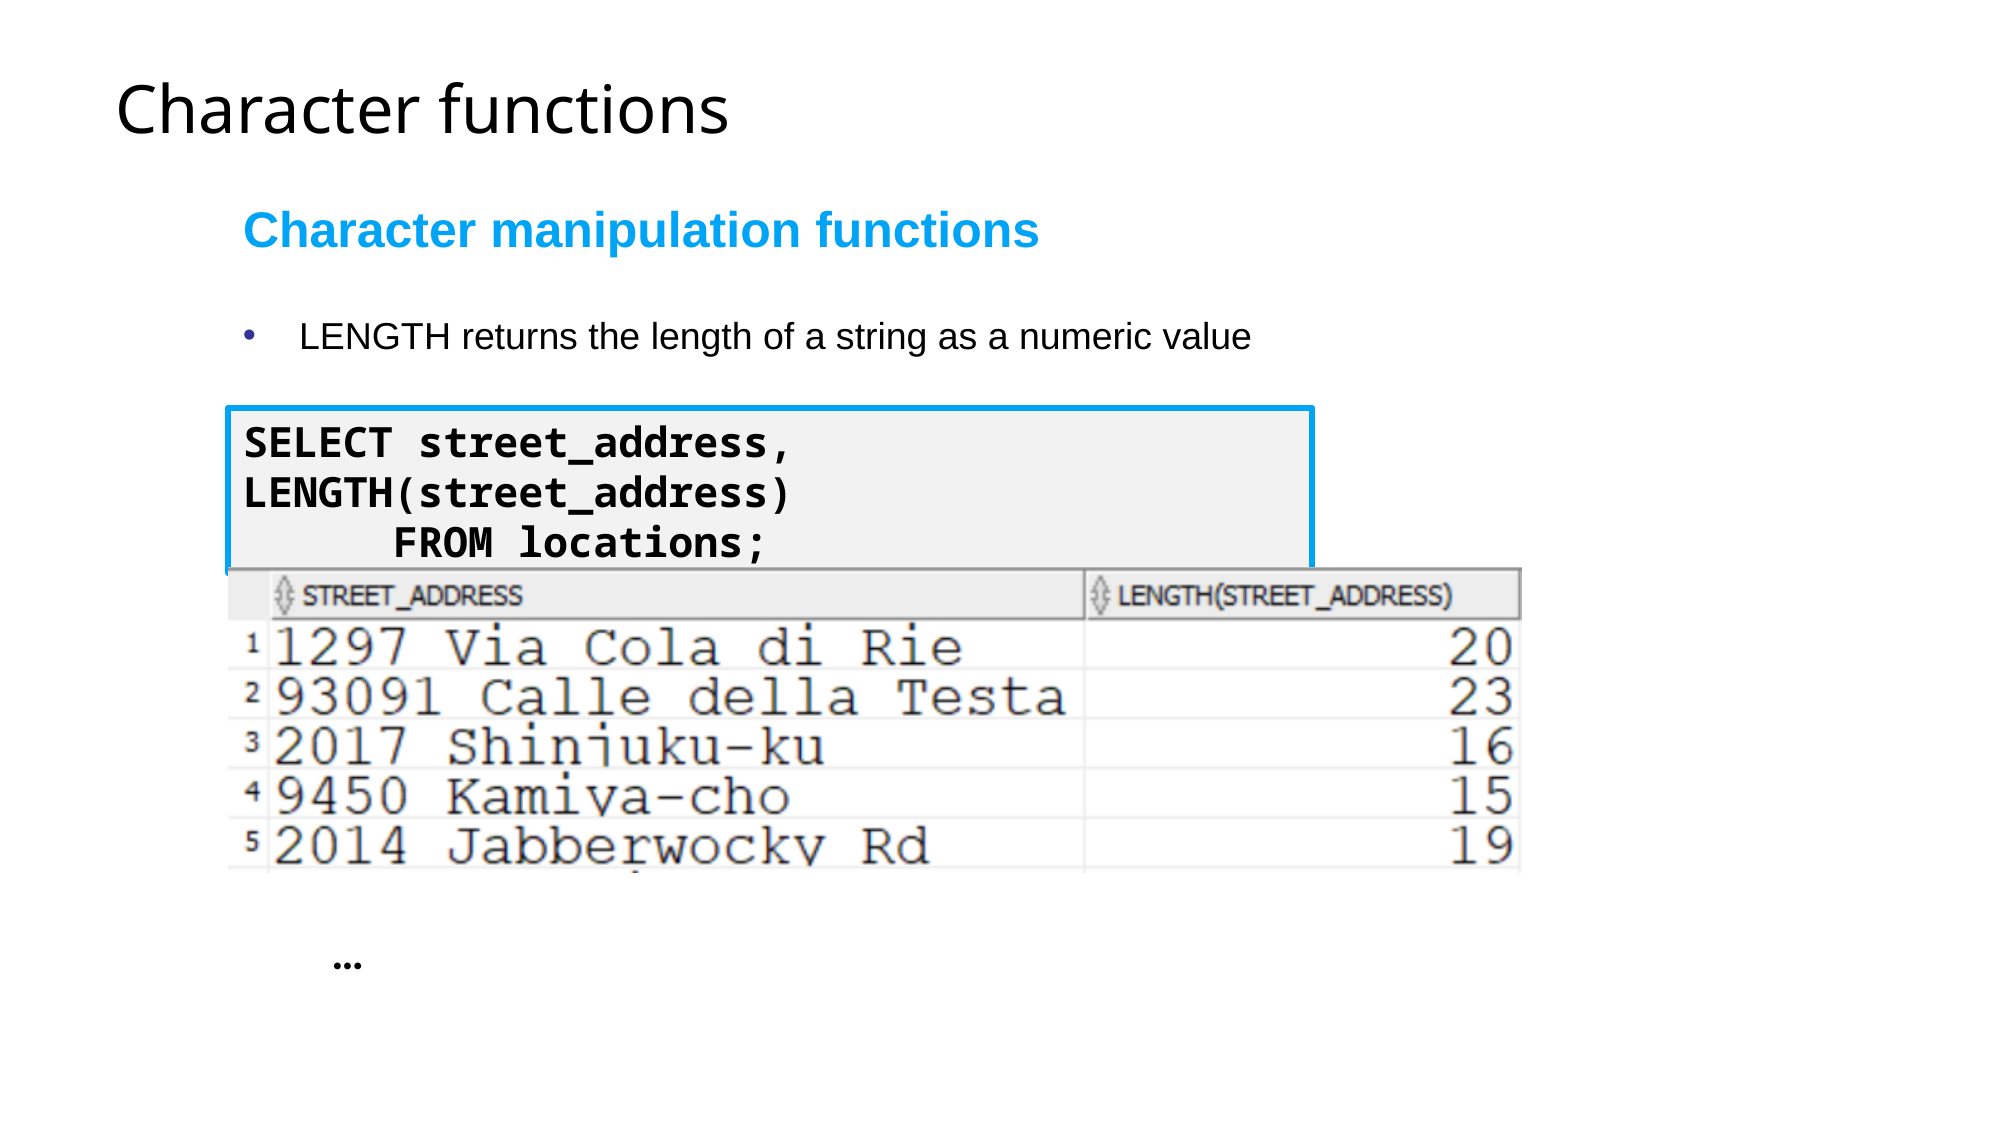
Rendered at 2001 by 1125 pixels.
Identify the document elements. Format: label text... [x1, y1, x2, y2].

text_box … [316, 916, 406, 996]
text_box Character manipulation functions [228, 189, 1691, 265]
text_box LENGTH returns the length of a string as a numeric value [228, 304, 1610, 369]
title Character functions [100, 59, 1904, 155]
text_box SELECT street_address, LENGTH(street_address) FROM locations; [228, 407, 1313, 567]
picture [228, 567, 1522, 873]
